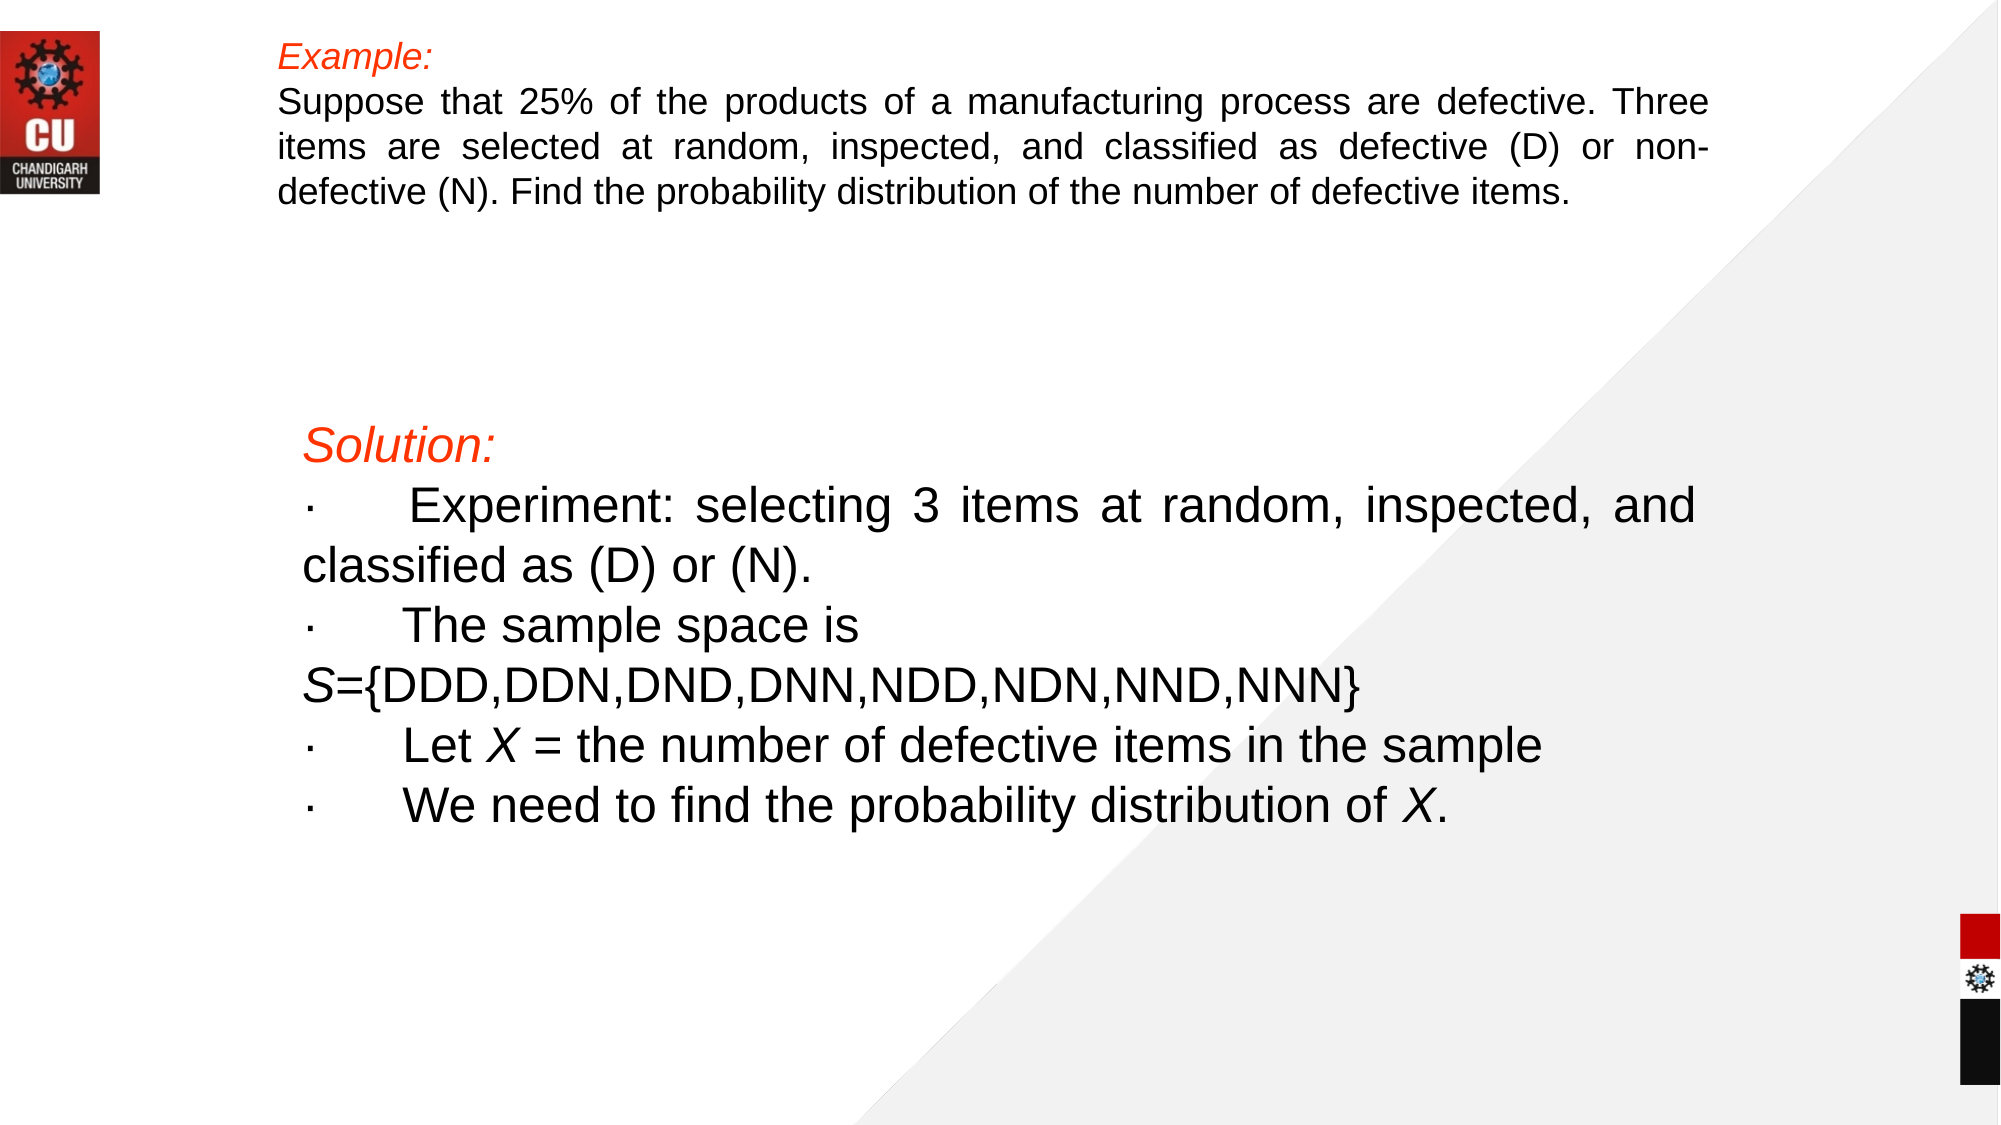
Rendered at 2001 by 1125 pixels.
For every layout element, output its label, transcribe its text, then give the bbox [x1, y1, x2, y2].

picture [0, 0, 2001, 1125]
text_box Example: Suppose that 25% of the products of a manufacturing process are defective. Three items are selected at random, inspected, and classified as defective (D) or non-defective (N). Find the probability distribution of the number of defective items. [262, 24, 1725, 265]
text_box Solution: · Experiment: selecting 3 items at random, inspected, and classified as (D) or (N). · The sample space is S={DDD,DDN,DND,DNN,NDD,NDN,NND,NNN} · Let X = the number of defective items in the sample · We need to find the probability distribution of X. [287, 404, 1713, 900]
